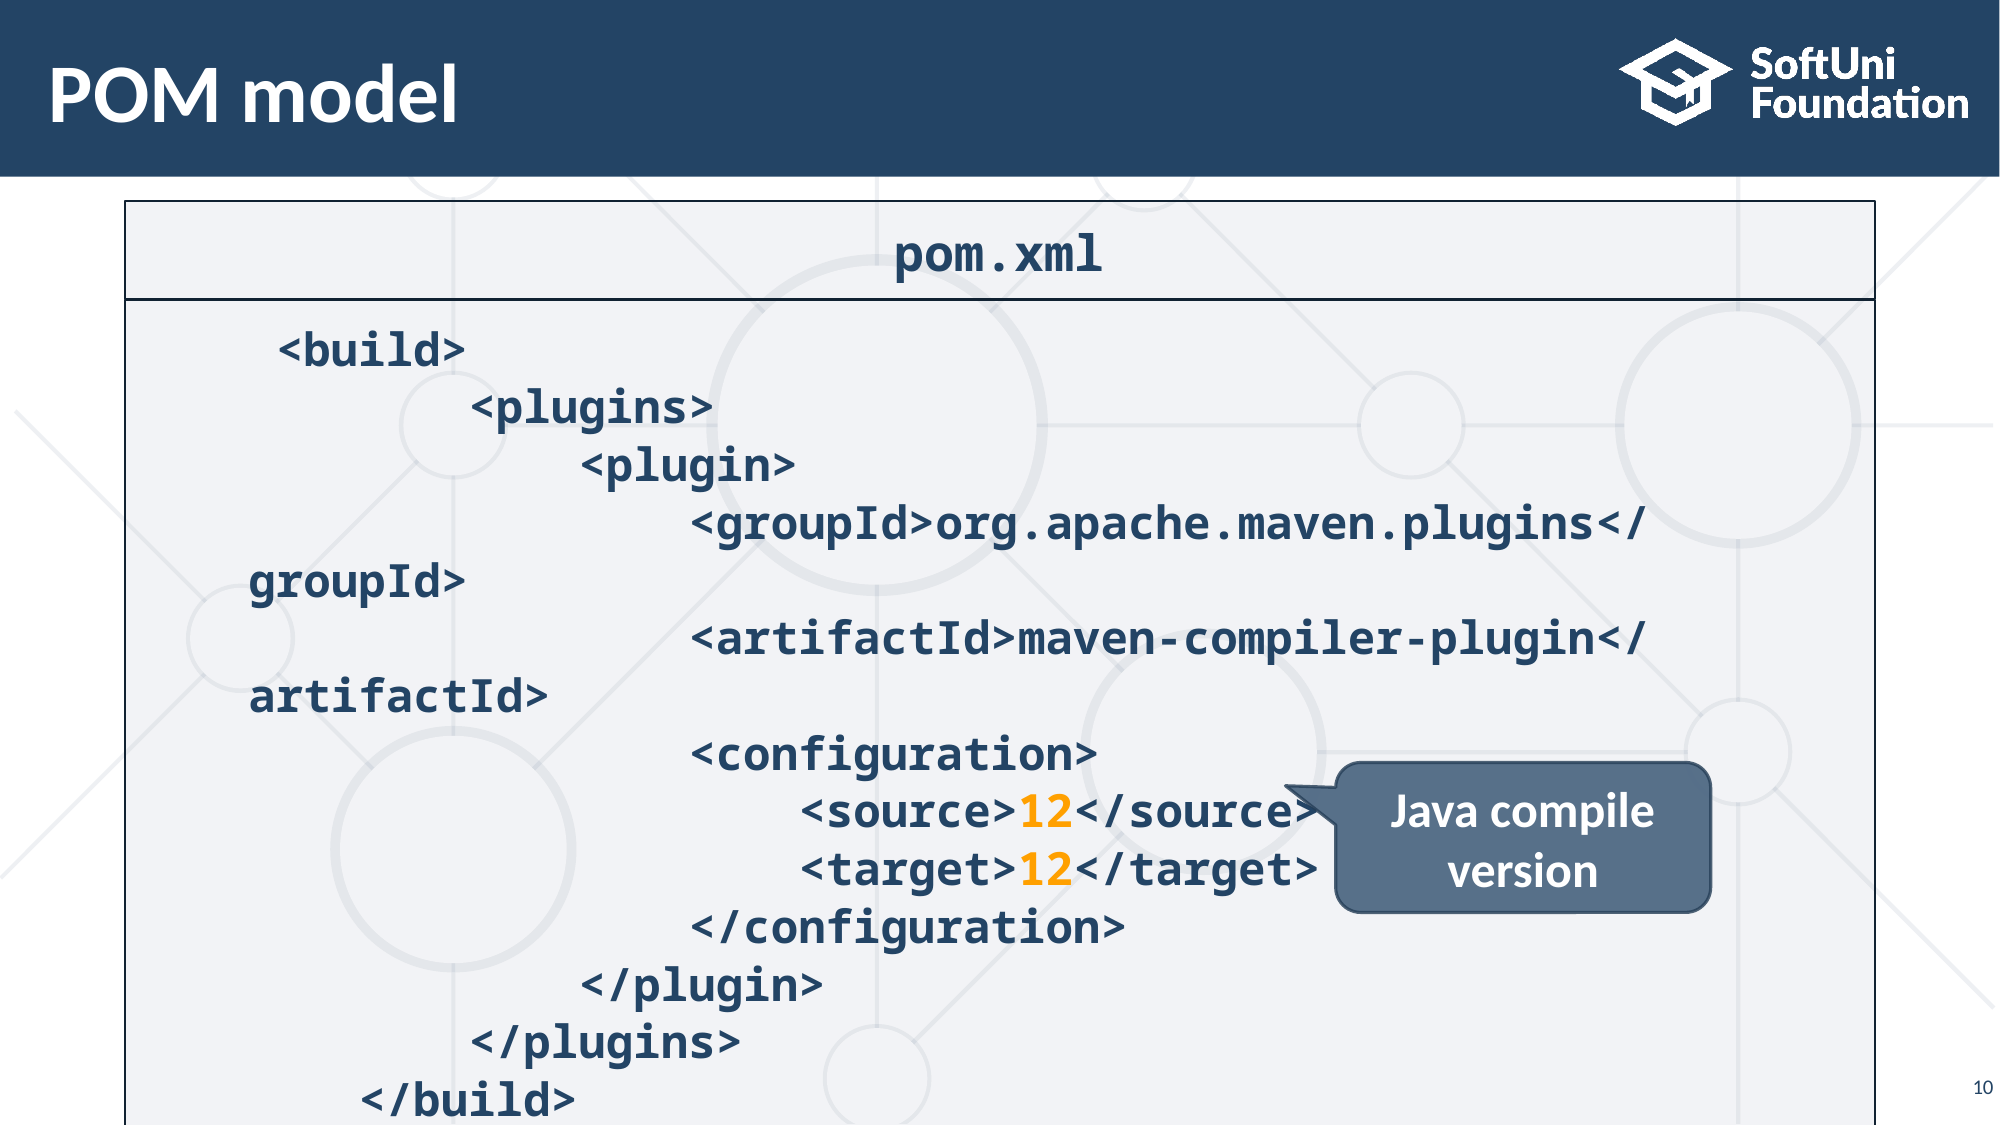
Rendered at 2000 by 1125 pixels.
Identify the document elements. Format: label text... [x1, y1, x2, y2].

text_box pom.xml [124, 200, 1875, 299]
text_box Java compile version [1283, 760, 1713, 915]
slide_number 10 [1929, 1070, 2000, 1103]
text_box <build> <plugins> <plugin> <groupId>org.apache.maven.plugins</groupId> <artifactId>maven-compiler-plugin</artifactId> <configuration> <source>12</source> <target>12</target> </configuration> </plugin> </plugins> </build> [124, 300, 1875, 1125]
title POM model [31, 16, 1591, 162]
picture [1618, 38, 1968, 126]
